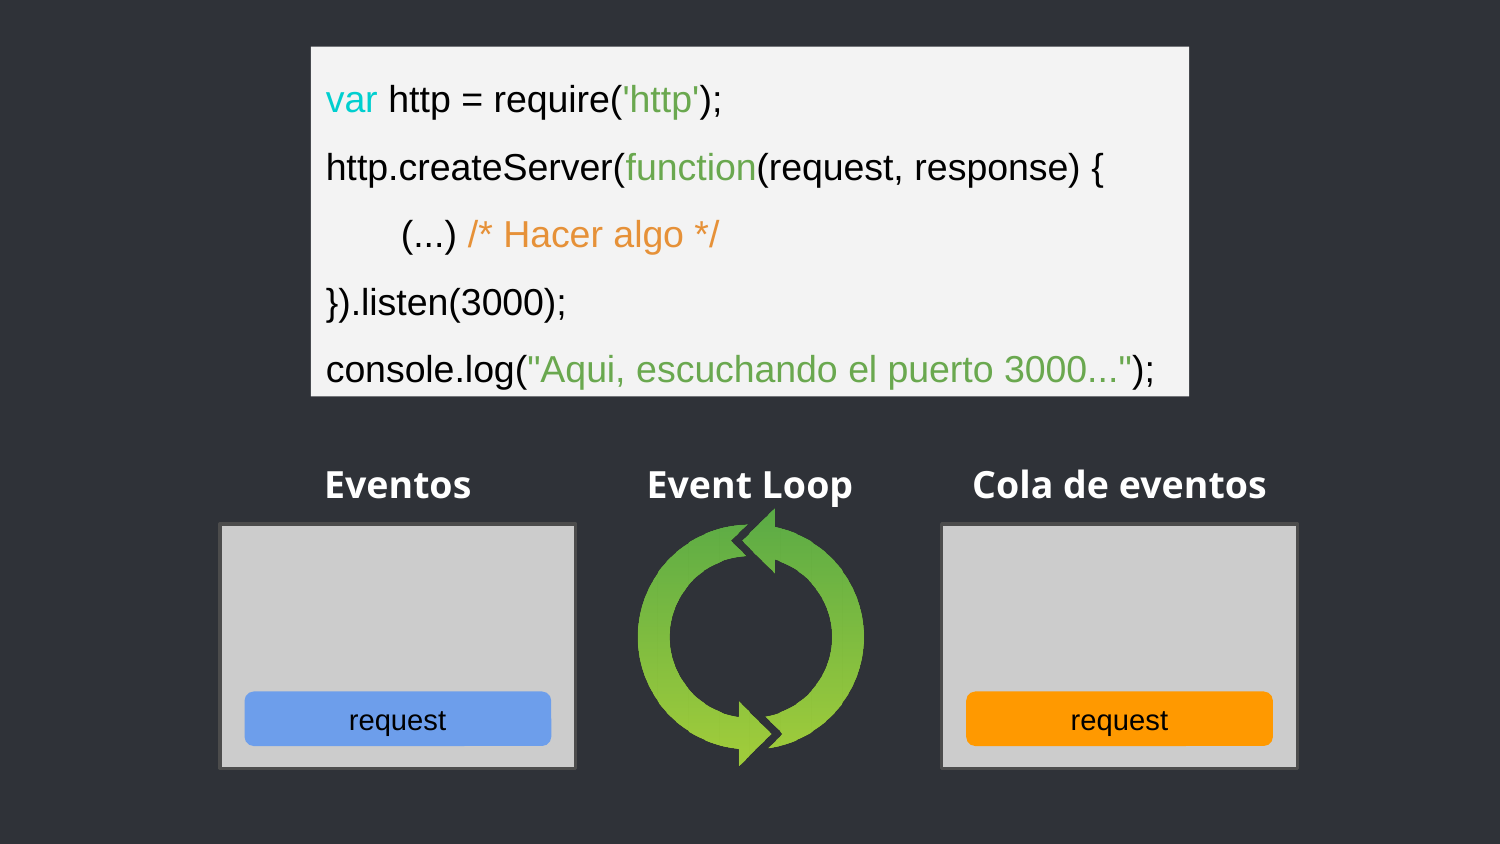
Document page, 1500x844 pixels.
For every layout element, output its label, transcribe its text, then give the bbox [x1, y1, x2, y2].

picture [626, 505, 874, 769]
text_box request [966, 691, 1273, 747]
text_box Cola de eventos [941, 442, 1298, 524]
text_box Event Loop [596, 442, 904, 524]
text_box [219, 524, 576, 769]
text_box Eventos [219, 442, 576, 524]
text_box [941, 524, 1298, 769]
text_box var http = require('http'); http.createServer(function(request, response) { (...) /* Hacer algo */ }).listen(3000); console.log("Aqui, escuchando el puerto 3000..."); [310, 46, 1190, 397]
text_box request [244, 691, 552, 747]
